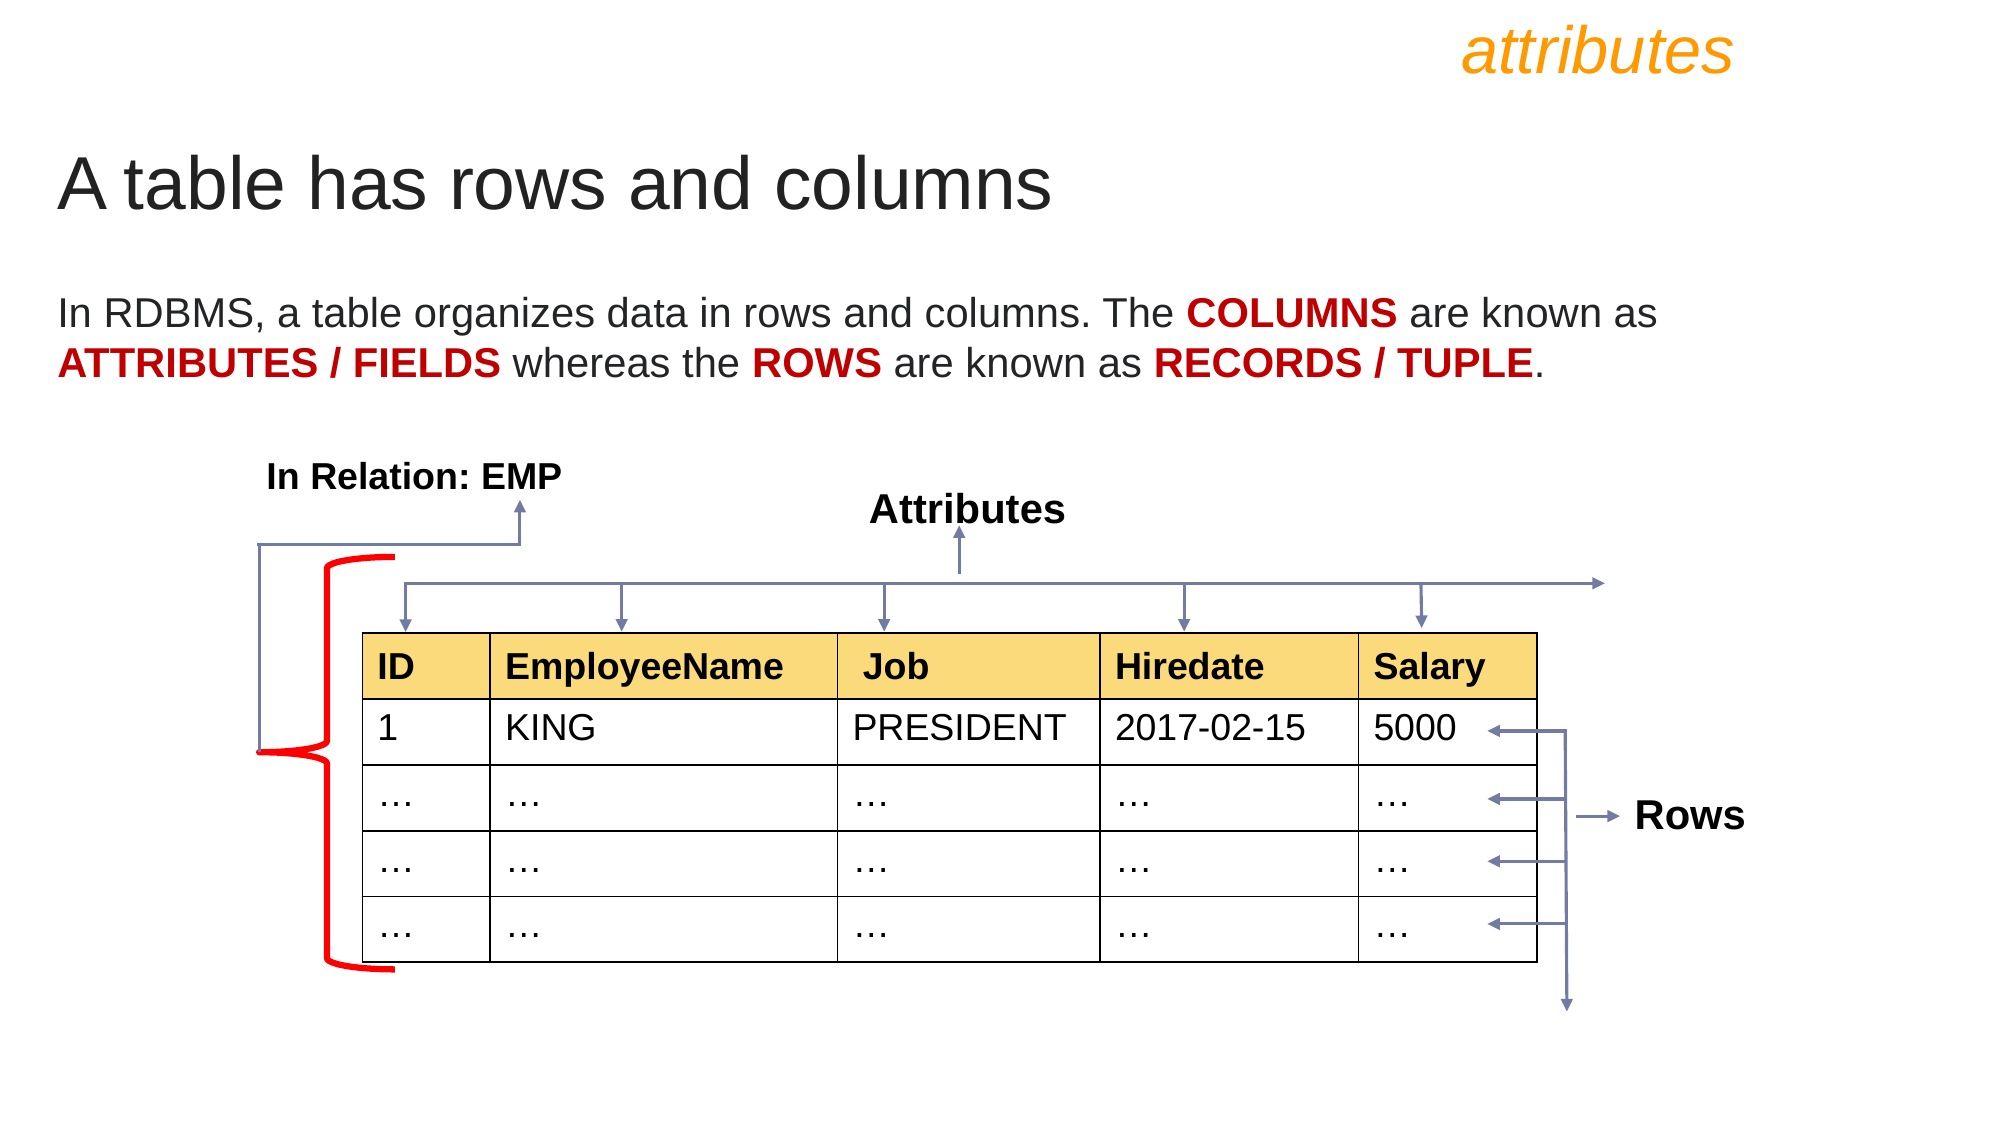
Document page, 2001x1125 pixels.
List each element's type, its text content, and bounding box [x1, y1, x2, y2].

text_box In RDBMS, a table organizes data in rows and columns. The COLUMNS are known as ATTRIBUTES / FIELDS whereas the ROWS are known as RECORDS / TUPLE. [42, 278, 1934, 394]
text_box attributes [249, 0, 1750, 95]
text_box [250, 444, 1763, 1012]
text_box A table has rows and columns [42, 127, 1493, 233]
